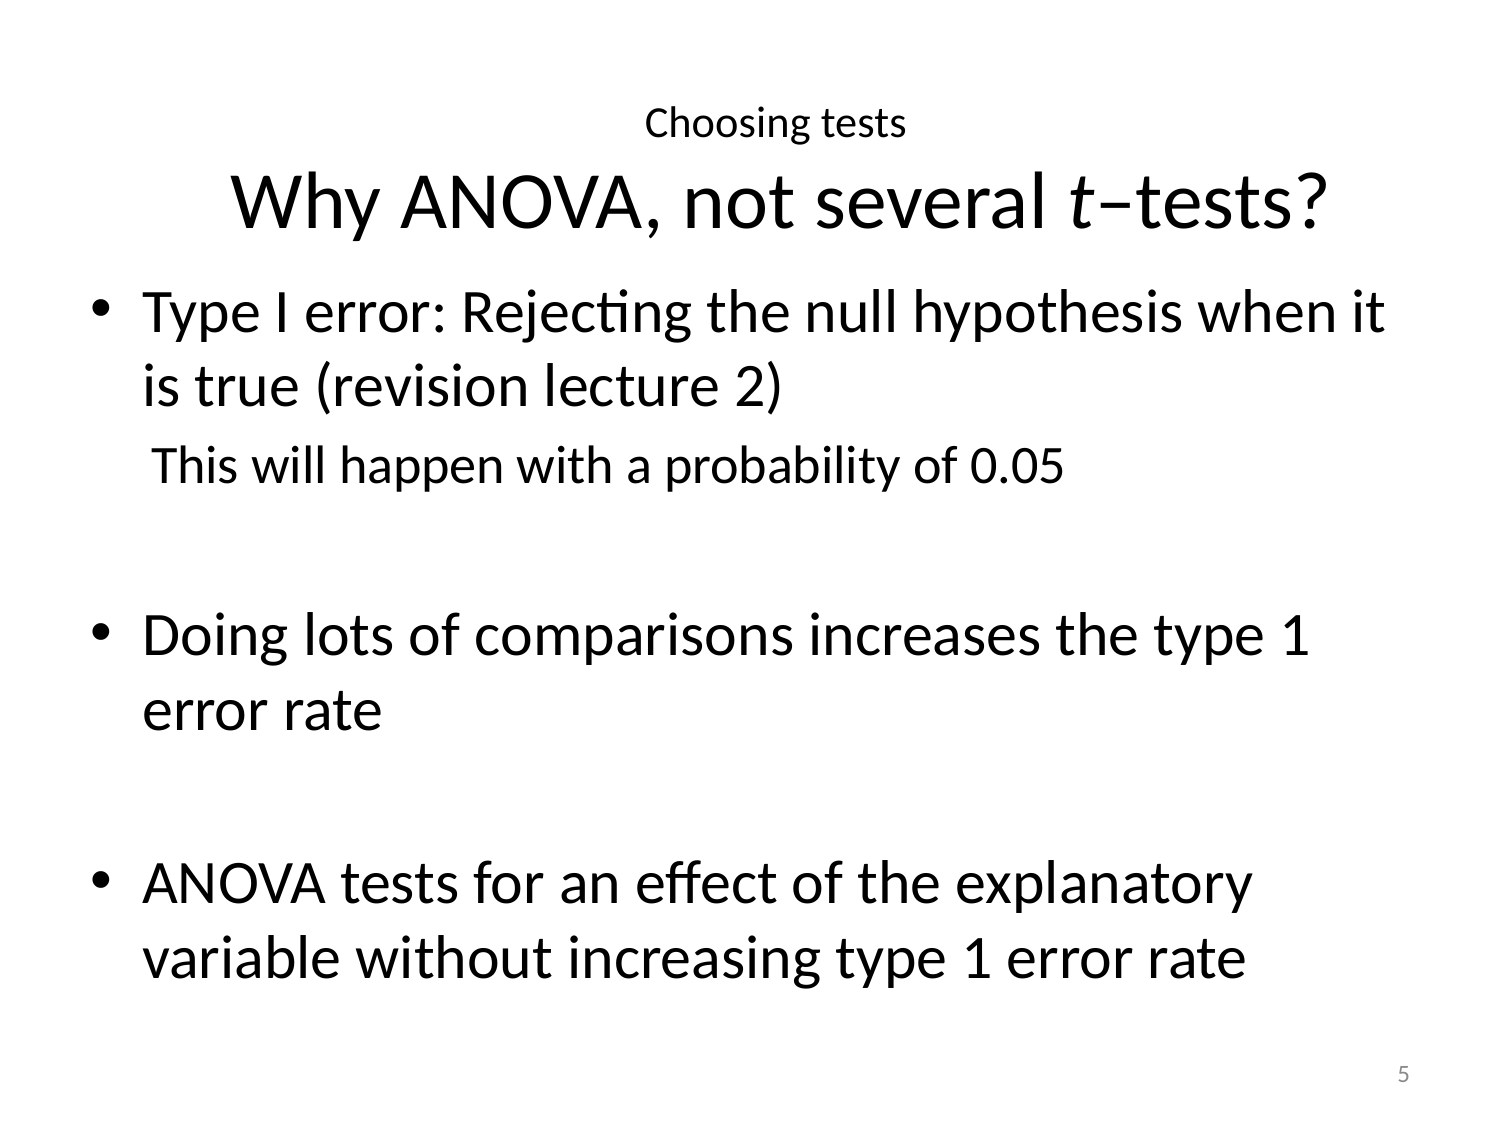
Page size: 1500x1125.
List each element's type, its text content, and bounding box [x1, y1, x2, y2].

title Choosing tests Why ANOVA, not several t–tests? [200, 50, 1363, 288]
list Type I error: Rejecting the null hypothesis when it is true (revision lecture 2) This will happen with a probability of 0.05 Doing lots of comparisons increases the type 1 error rate ANOVA tests for an effect of the explanatory variable without increasing type 1 error rate [75, 262, 1425, 1005]
slide_number 5 [1074, 1042, 1425, 1103]
